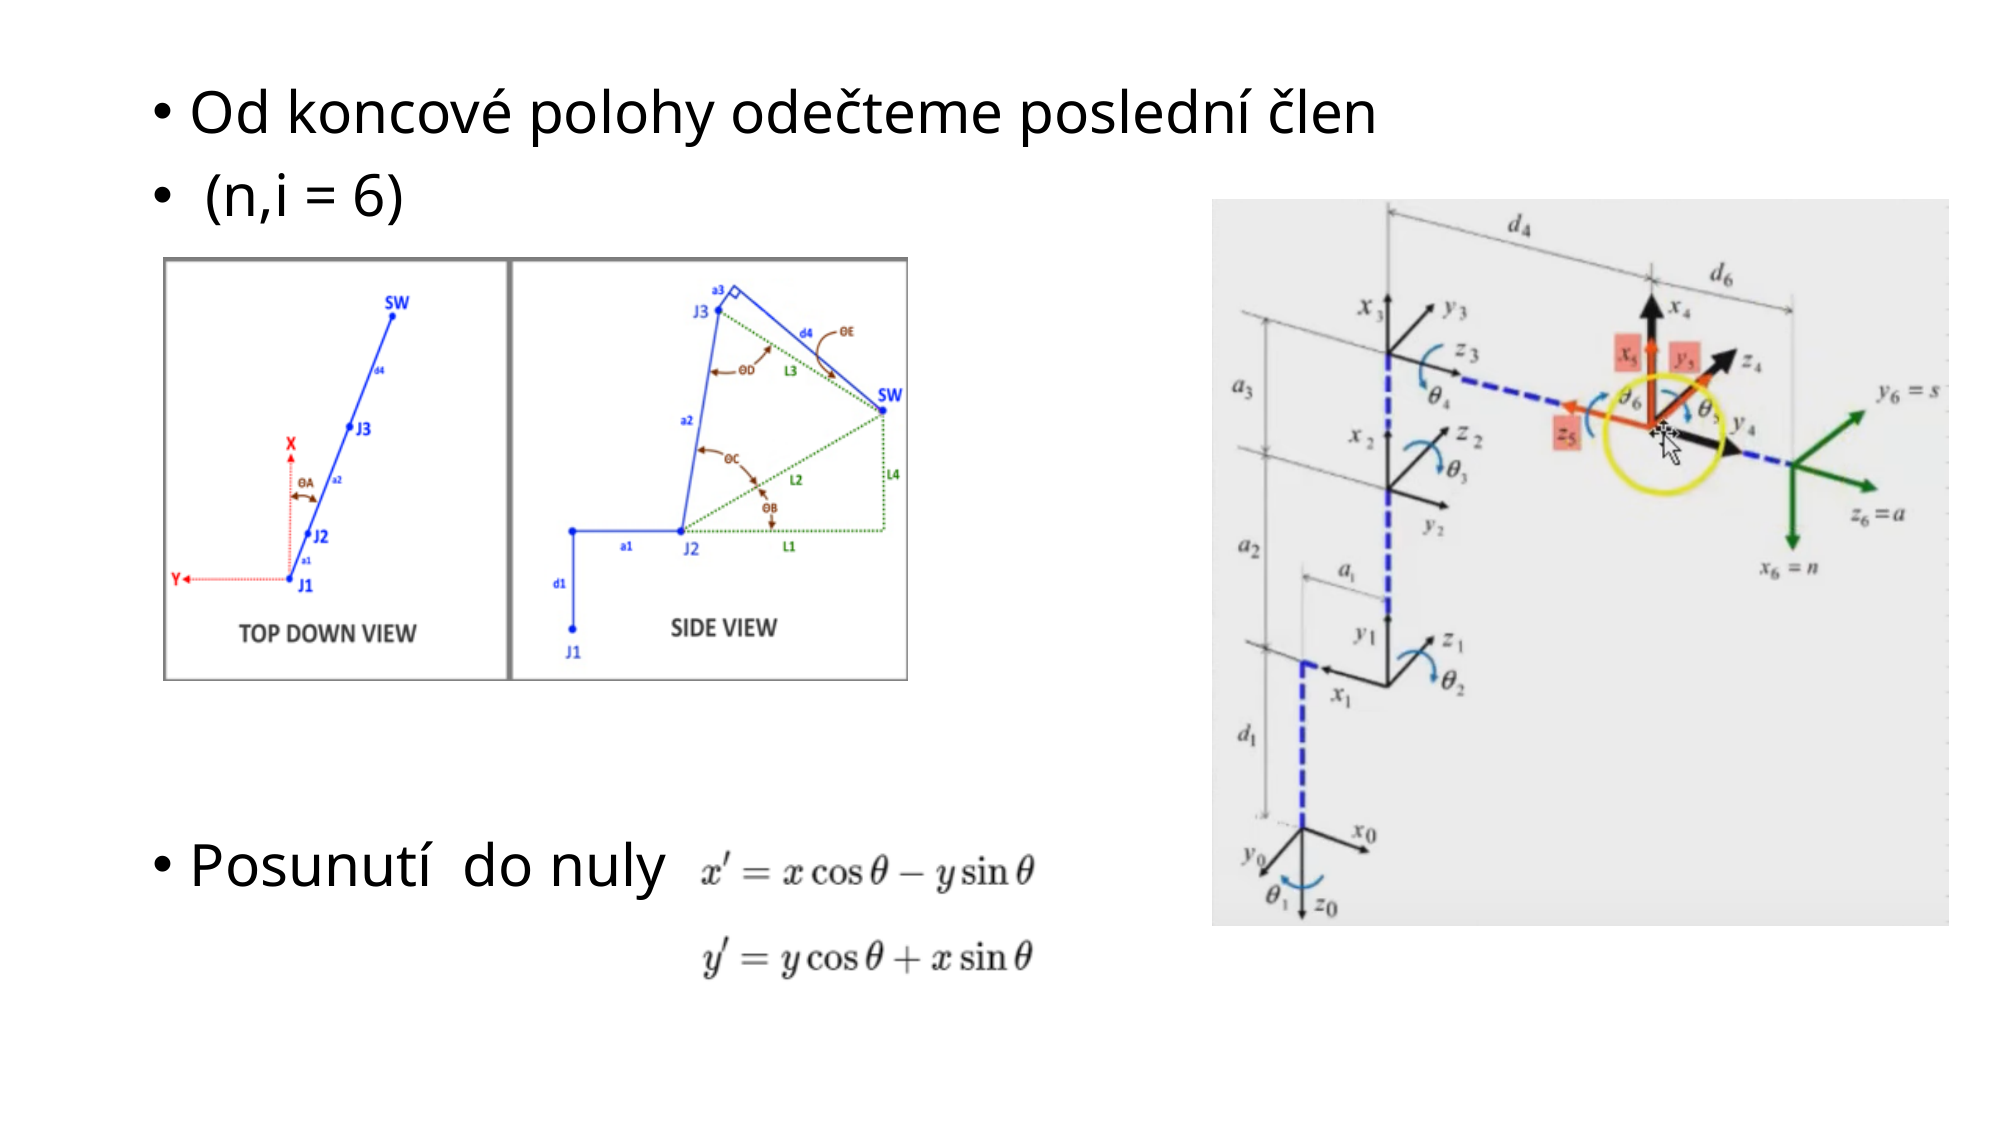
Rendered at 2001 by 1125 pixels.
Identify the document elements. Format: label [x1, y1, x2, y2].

picture [162, 256, 908, 682]
picture [1212, 198, 1949, 927]
picture [688, 845, 1048, 985]
